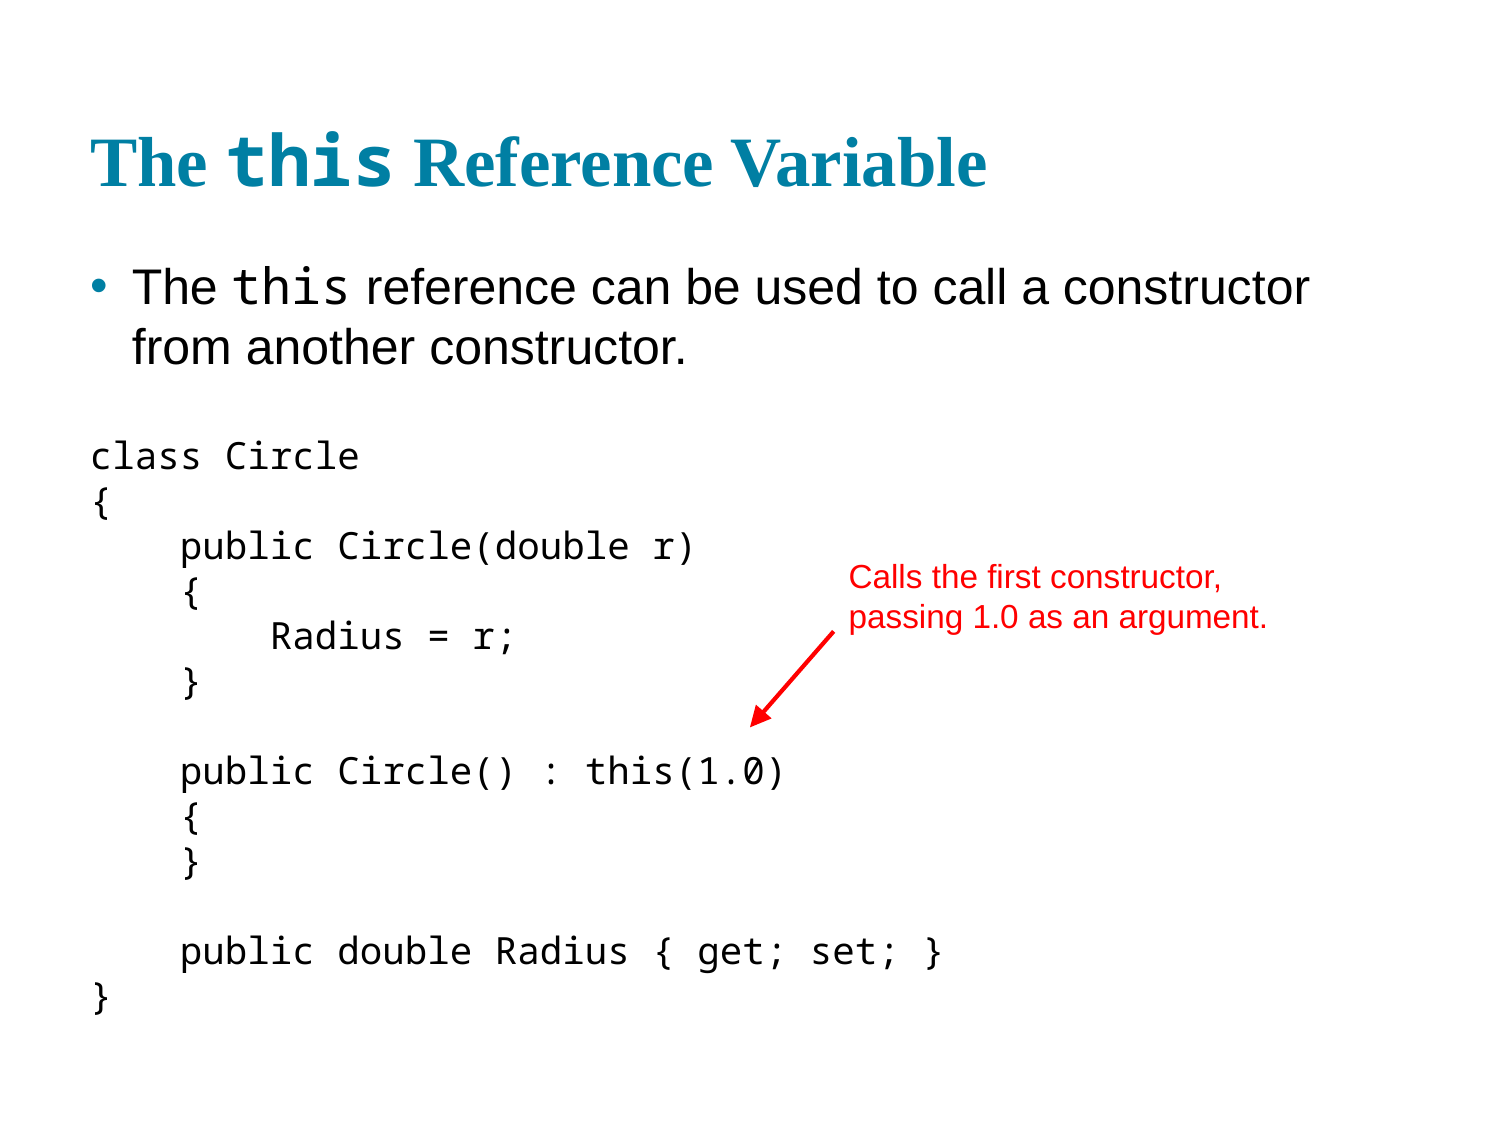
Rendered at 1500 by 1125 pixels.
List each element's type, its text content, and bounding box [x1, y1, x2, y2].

list The this reference can be used to call a constructor from another constructor. [75, 239, 1425, 422]
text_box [74, 424, 1440, 1031]
title The this Reference Variable [75, 0, 1425, 216]
